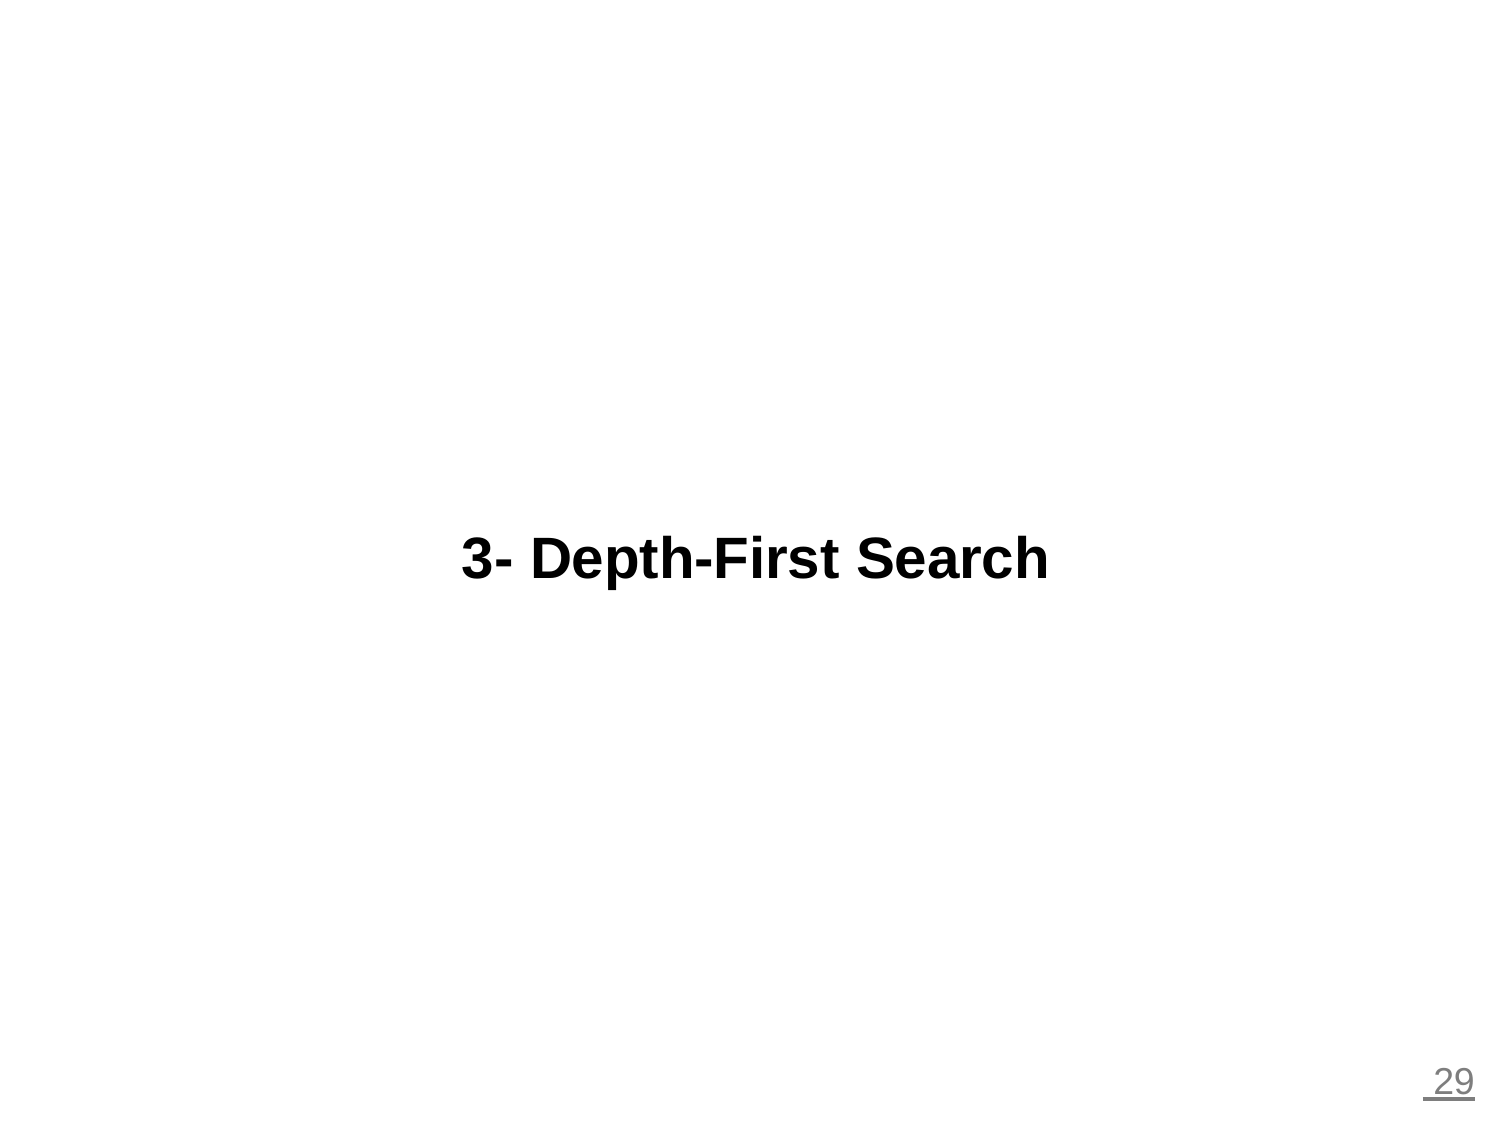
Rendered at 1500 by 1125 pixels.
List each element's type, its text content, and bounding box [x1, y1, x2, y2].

title 3- Depth-First Search [459, 518, 1054, 709]
slide_number 29 [1420, 1058, 1482, 1125]
